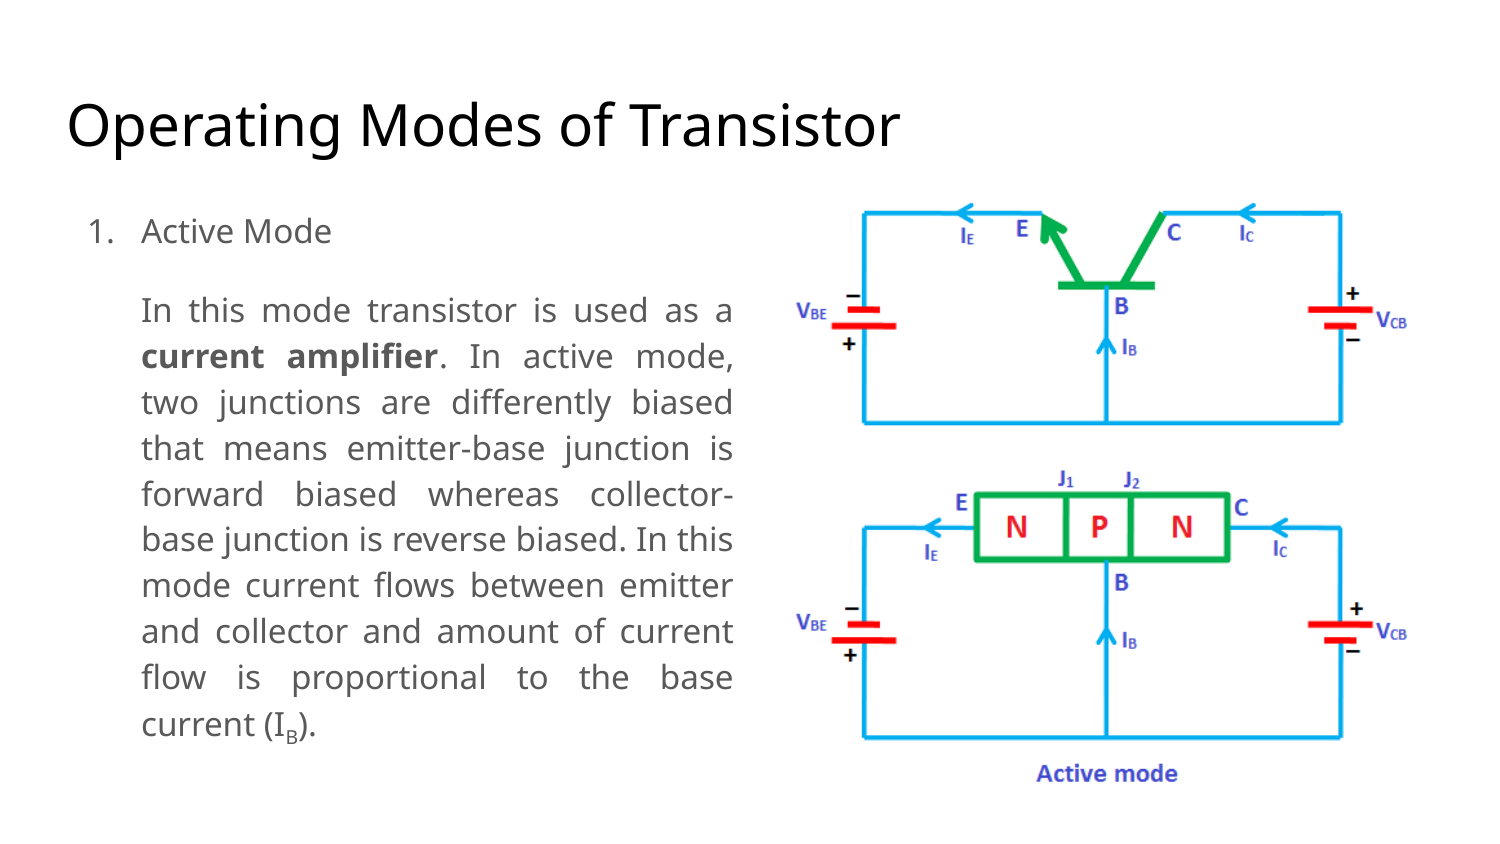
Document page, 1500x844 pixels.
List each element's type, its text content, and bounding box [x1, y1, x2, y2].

list Active Mode In this mode transistor is used as a current amplifier. In active mode, two junctions are differently biased that means emitter-base junction is forward biased whereas collector-base junction is reverse biased. In this mode current flows between emitter and collector and amount of current flow is proportional to the base current (IB). [51, 189, 750, 750]
picture [790, 198, 1407, 791]
title Operating Modes of Transistor [51, 72, 1449, 167]
